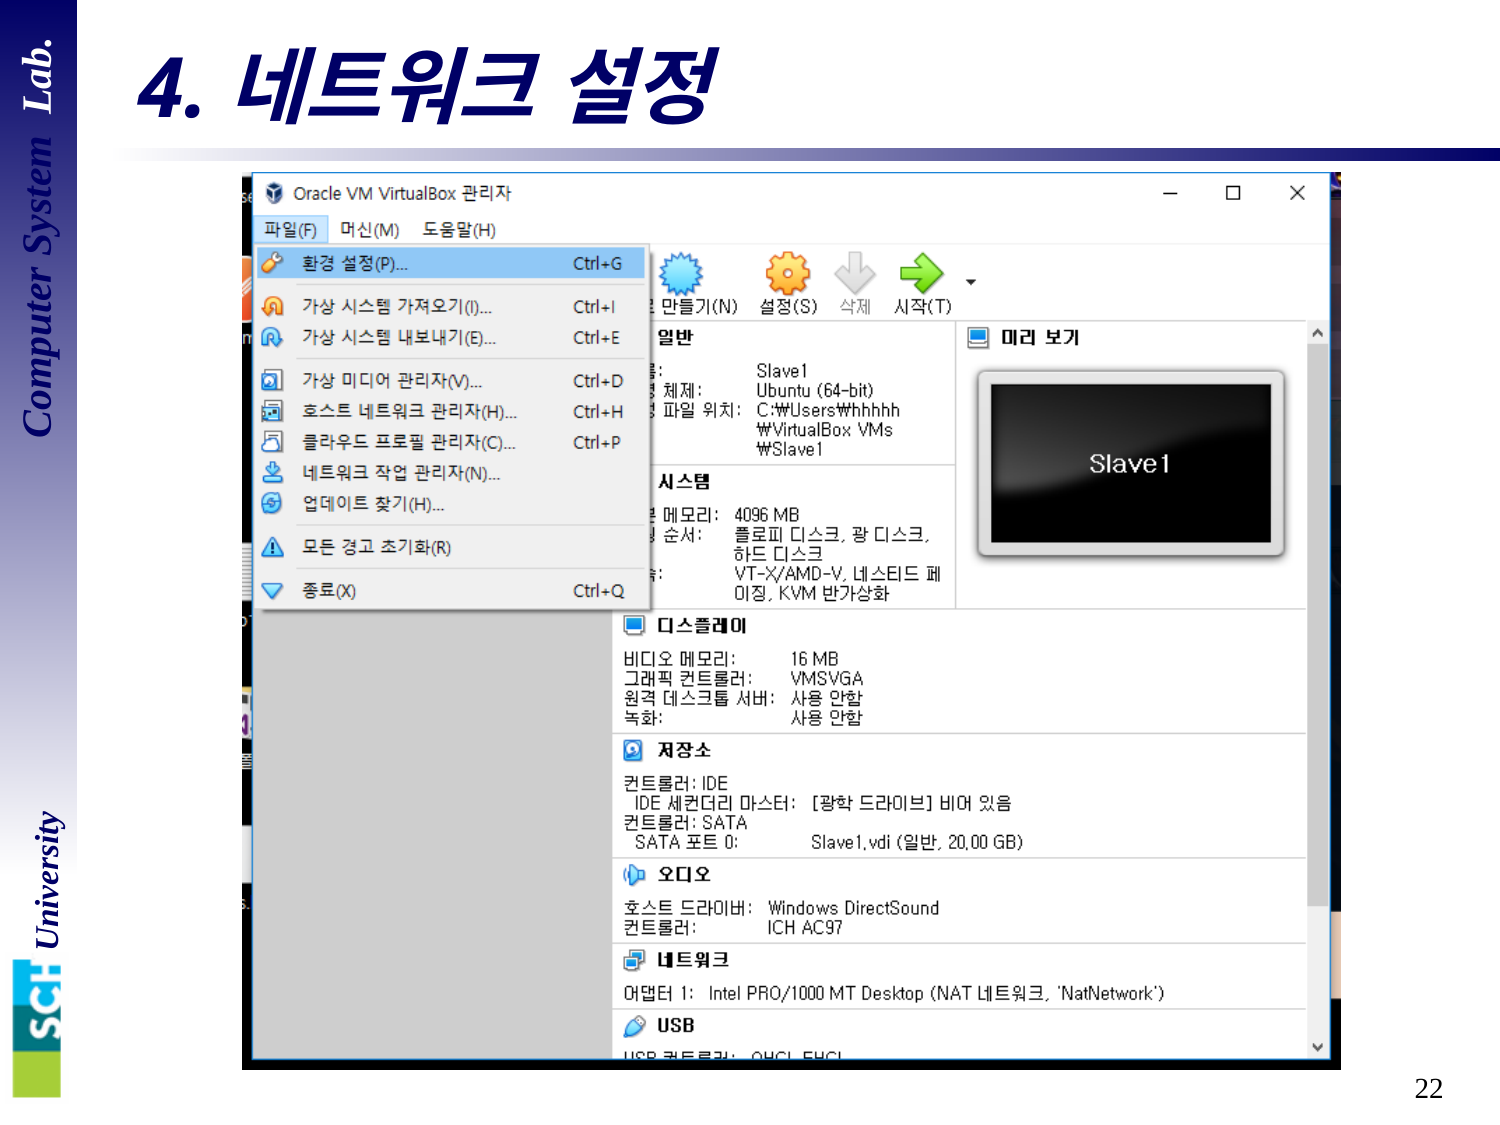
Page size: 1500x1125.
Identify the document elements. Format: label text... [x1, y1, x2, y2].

title 4.네트워크 설정 [123, 25, 1460, 143]
picture [5, 952, 69, 1104]
picture [241, 172, 1341, 1070]
